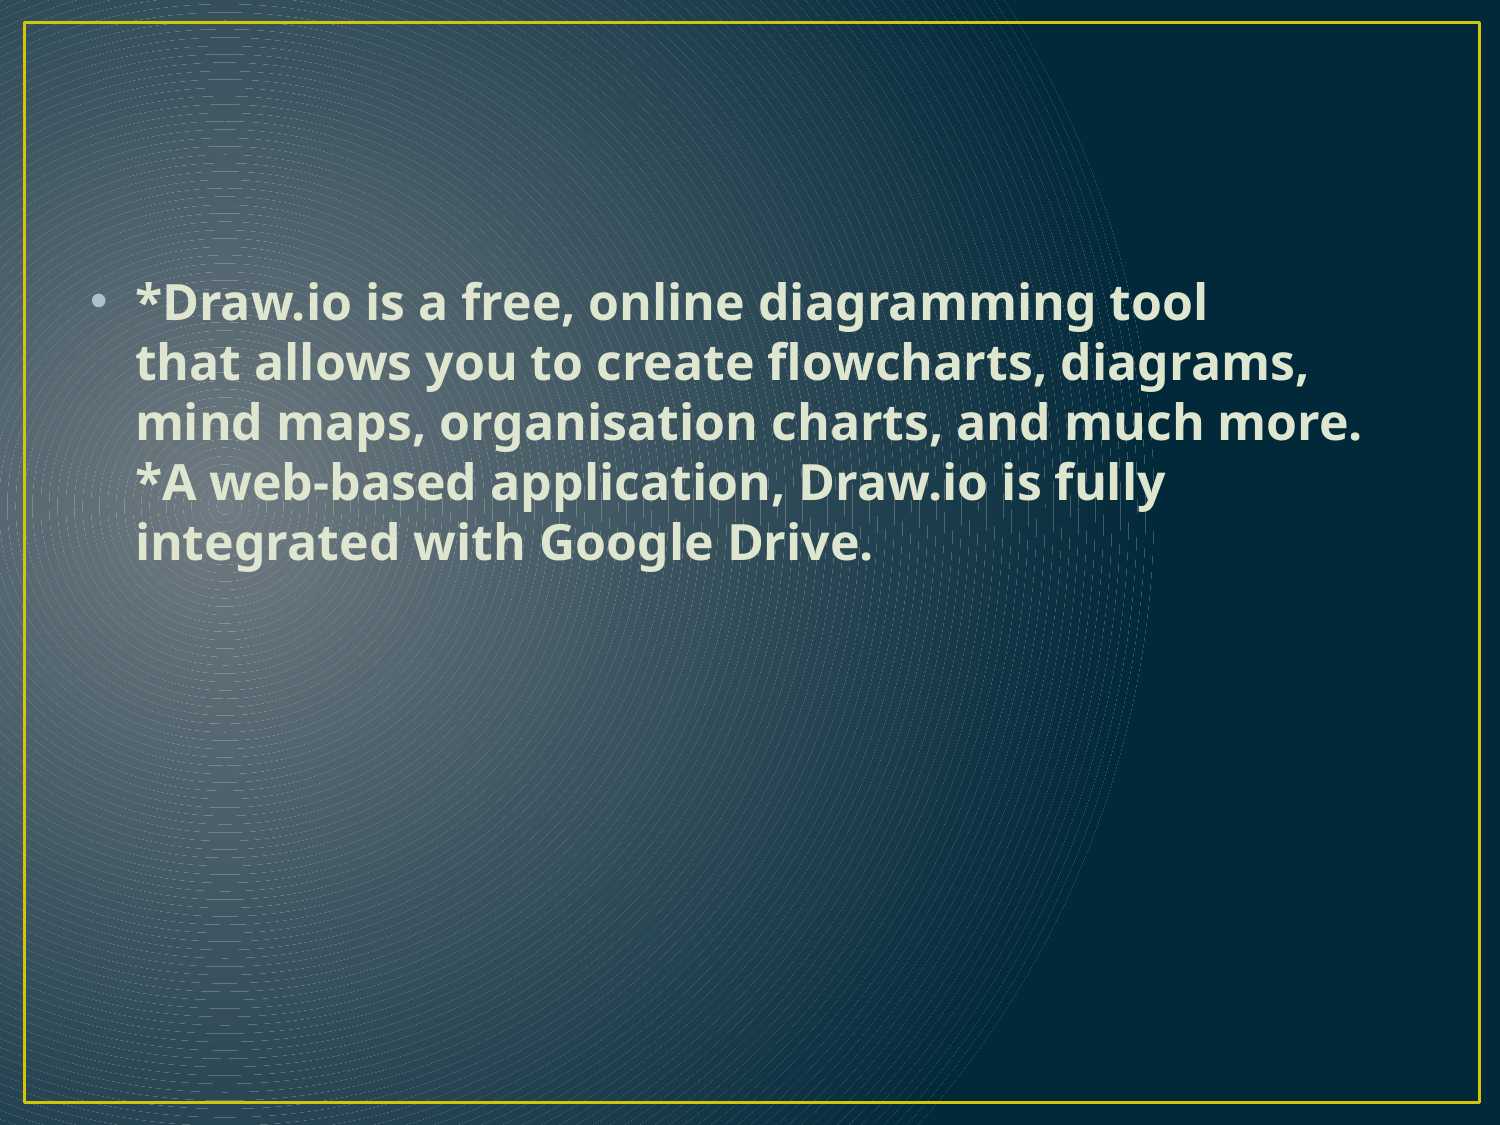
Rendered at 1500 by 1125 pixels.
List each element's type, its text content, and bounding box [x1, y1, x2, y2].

list *Draw.io is a free, online diagramming tool that allows you to create flowcharts, diagrams, mind maps, organisation charts, and much more. *A web-based application, Draw.io is fully integrated with Google Drive. [75, 262, 1425, 1005]
